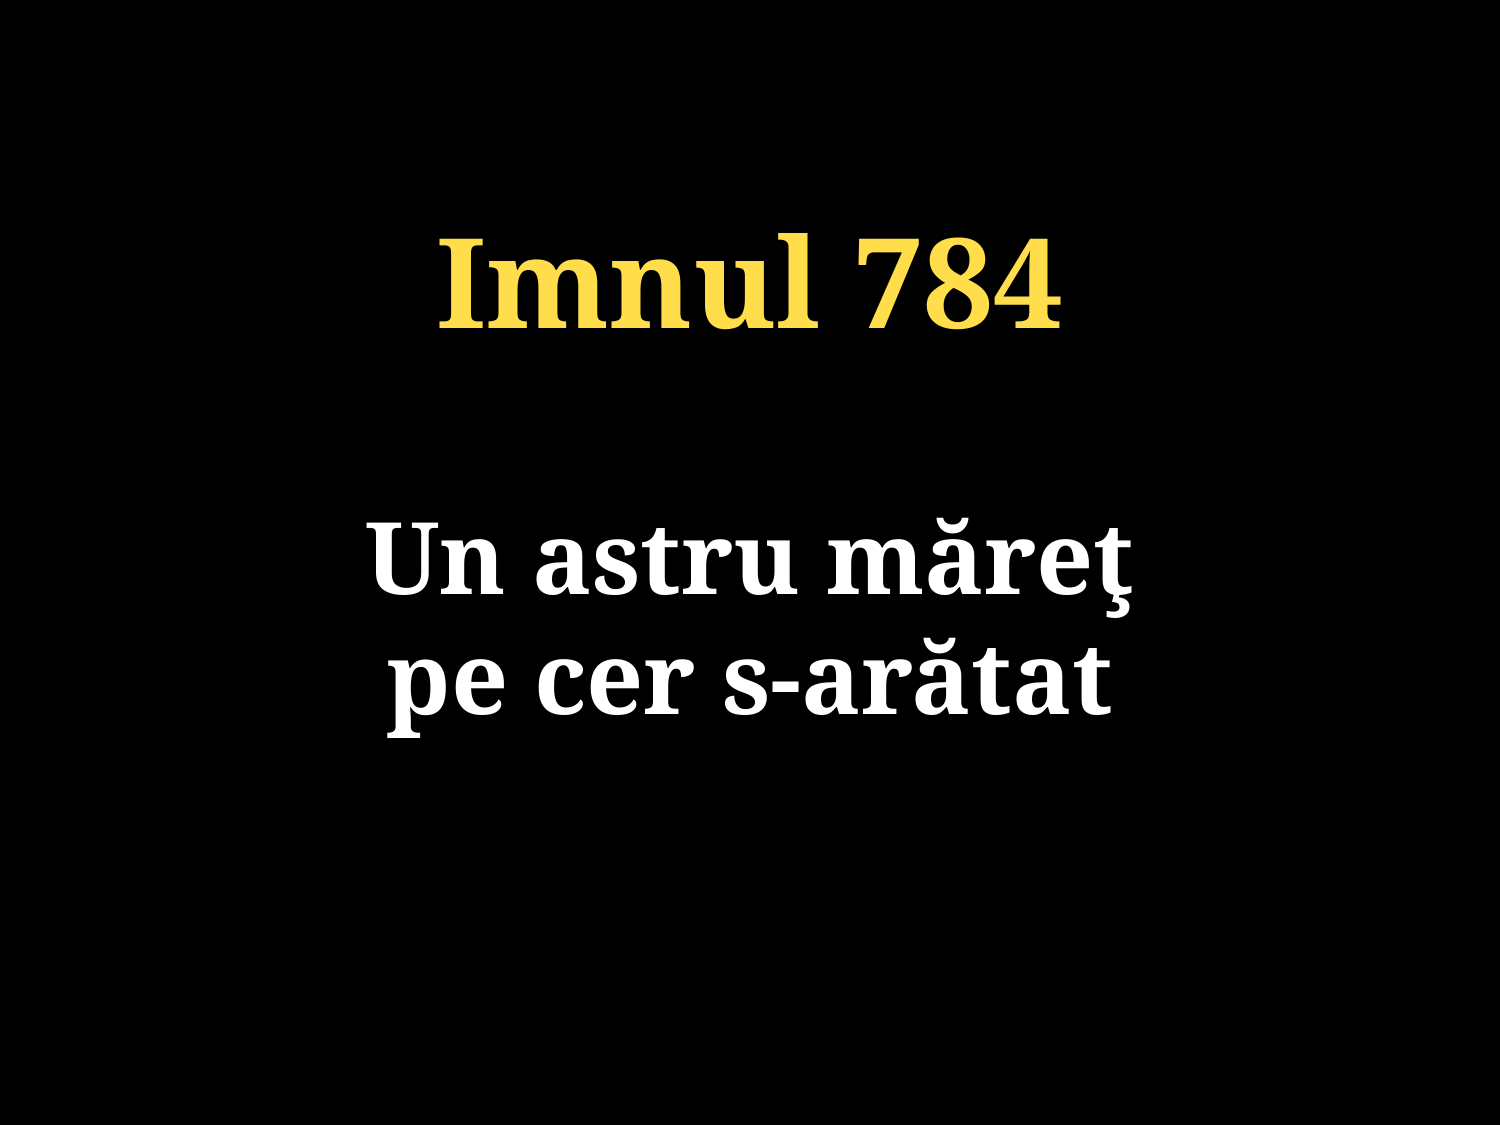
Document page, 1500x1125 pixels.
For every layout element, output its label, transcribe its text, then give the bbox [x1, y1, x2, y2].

text_box Imnul 784 [0, 195, 1500, 361]
text_box Un astru măreţ pe cer s-arătat [0, 487, 1500, 743]
